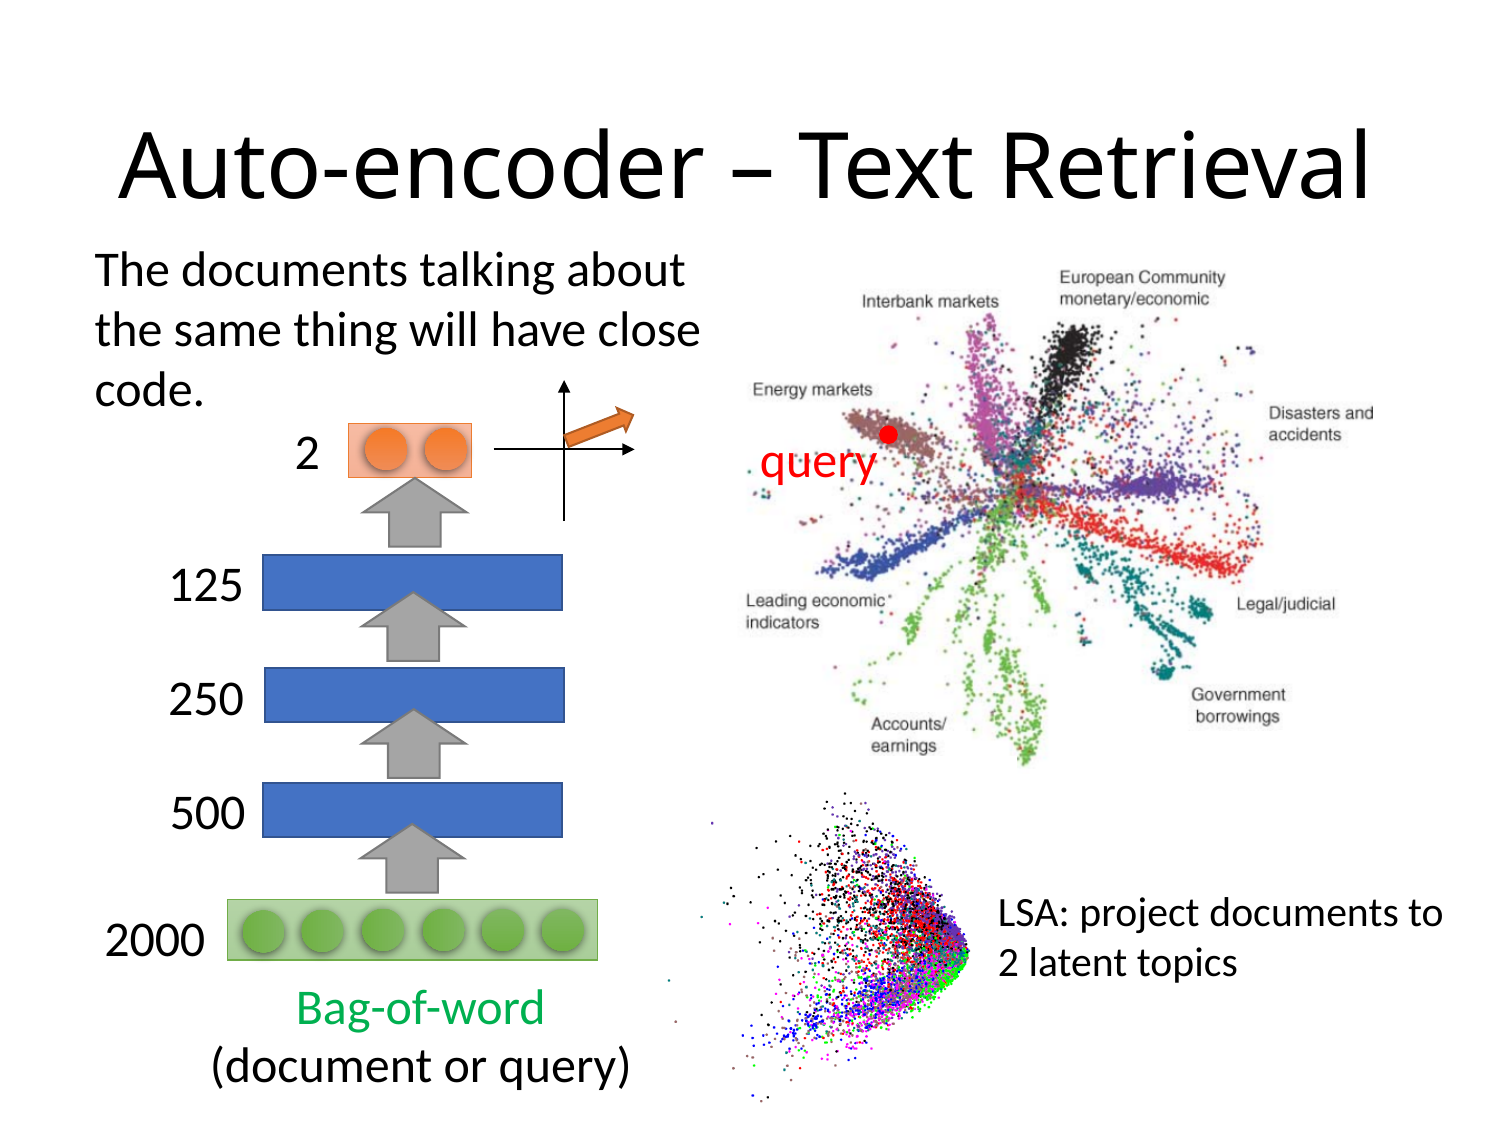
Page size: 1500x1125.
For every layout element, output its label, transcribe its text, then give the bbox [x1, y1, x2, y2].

text_box [359, 478, 470, 548]
text_box 250 [104, 657, 308, 733]
text_box (document or query) [443, 1025, 646, 1100]
text_box [358, 707, 469, 745]
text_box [348, 423, 472, 478]
text_box 500 [106, 772, 309, 847]
text_box [308, 667, 565, 723]
text_box 2 [205, 424, 409, 488]
text_box [443, 782, 563, 838]
text_box 125 [104, 544, 308, 619]
text_box [309, 782, 382, 838]
text_box [358, 590, 469, 662]
text_box Bag-of-word [443, 966, 578, 1025]
text_box Bag-of-word [264, 966, 382, 1025]
text_box LSA: project documents to 2 latent topics [1017, 877, 1480, 993]
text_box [493, 380, 635, 522]
picture [646, 265, 1397, 1103]
text_box The documents talking about the same thing will have close code. [79, 228, 771, 424]
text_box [382, 744, 443, 1115]
text_box 2000 [53, 898, 257, 974]
text_box [443, 843, 468, 860]
text_box [308, 554, 563, 611]
text_box (document or query) [178, 1025, 382, 1100]
title Auto-encoder – Text Retrieval [103, 59, 1397, 265]
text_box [729, 419, 898, 496]
text_box [357, 842, 382, 860]
